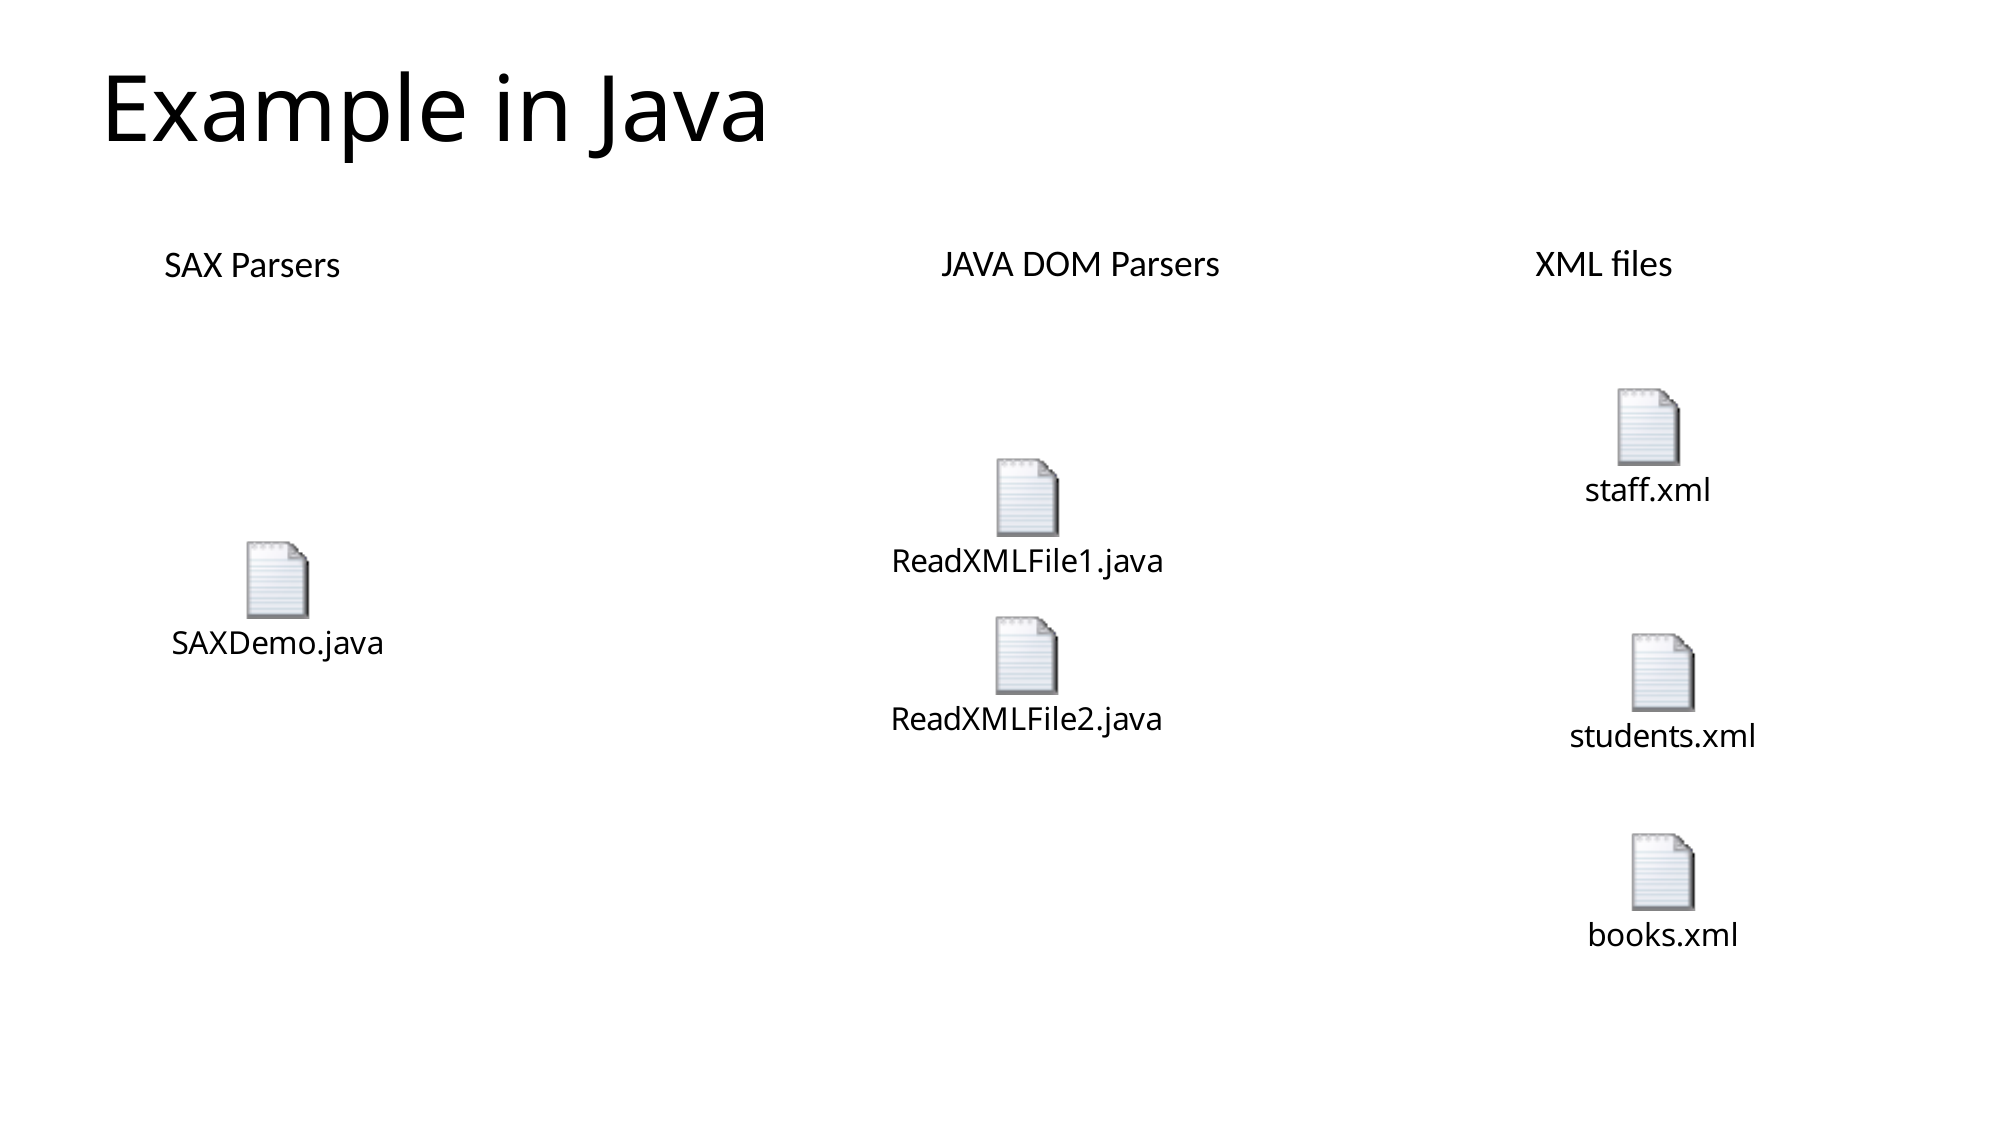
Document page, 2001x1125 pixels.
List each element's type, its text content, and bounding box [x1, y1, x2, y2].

title Example in Java [85, 3, 1811, 221]
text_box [1574, 381, 1723, 523]
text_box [863, 609, 1189, 752]
text_box JAVA DOM Parsers [926, 231, 1293, 292]
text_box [1574, 826, 1752, 968]
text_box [864, 451, 1189, 594]
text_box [1555, 626, 1771, 769]
text_box SAX Parsers [149, 232, 516, 292]
text_box XML files [1520, 231, 1887, 292]
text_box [149, 534, 406, 677]
